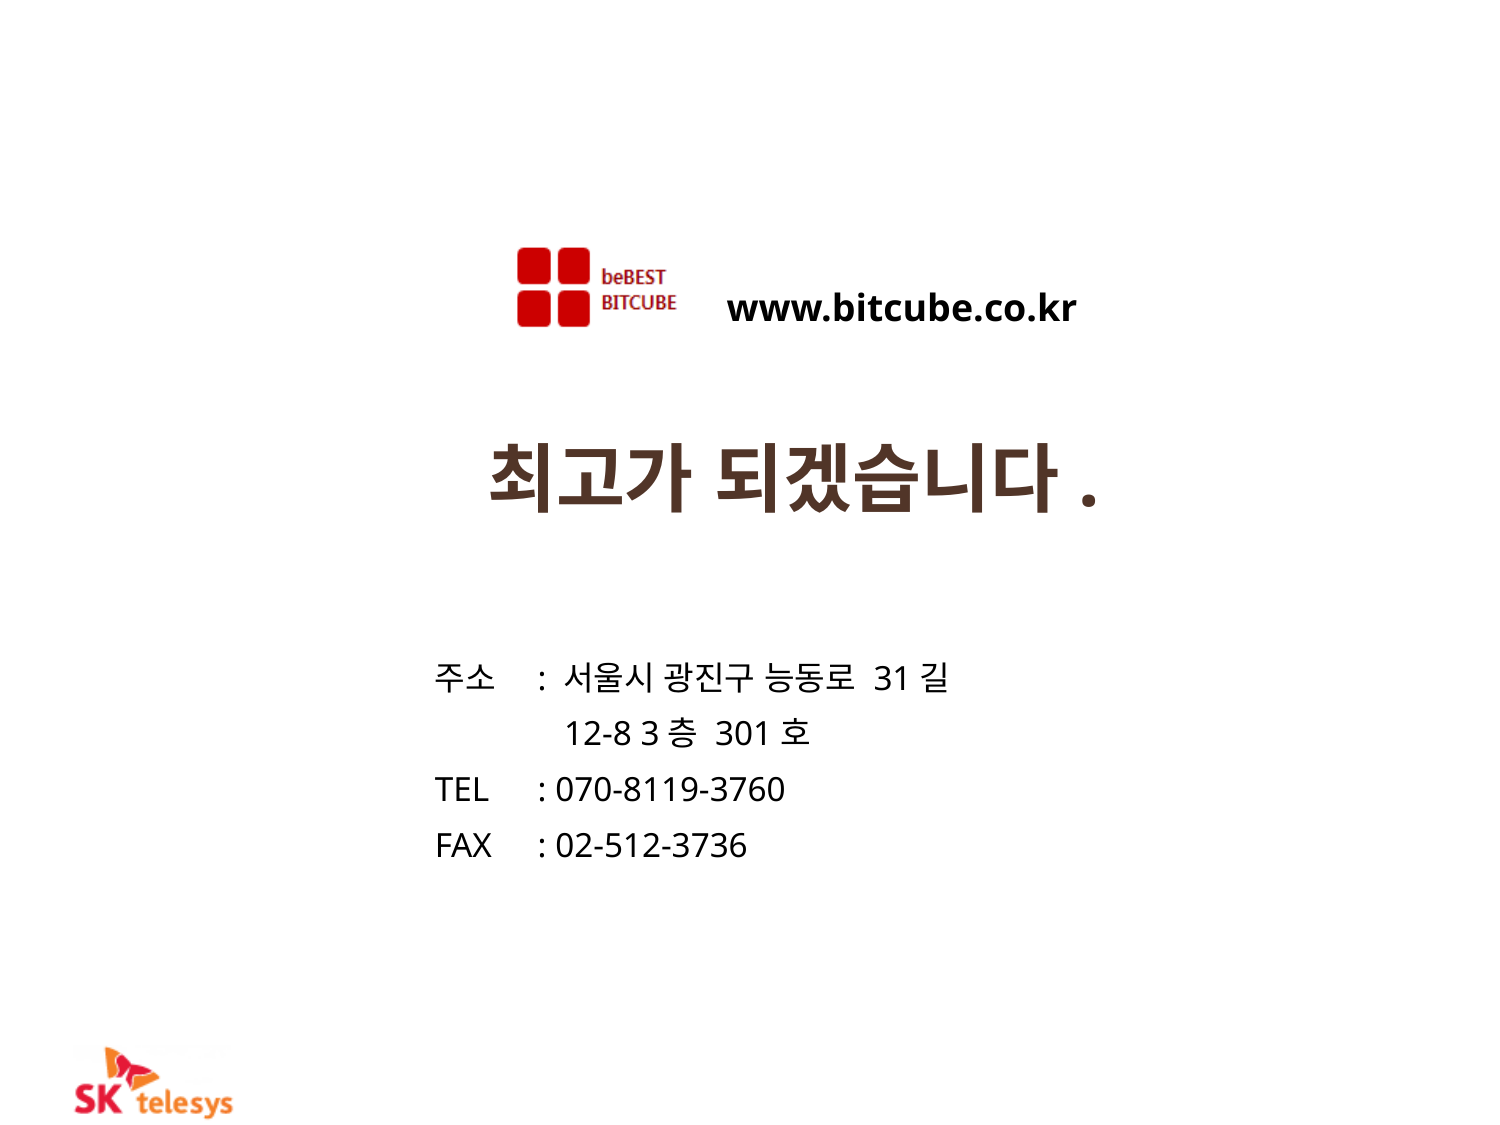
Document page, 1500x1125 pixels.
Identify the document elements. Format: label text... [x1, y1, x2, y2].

picture [68, 1040, 238, 1125]
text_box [419, 633, 1247, 875]
picture [493, 229, 689, 334]
text_box www.bitcube.co.kr [711, 276, 1093, 337]
text_box 최고가 되겠습니다. [472, 424, 1199, 529]
